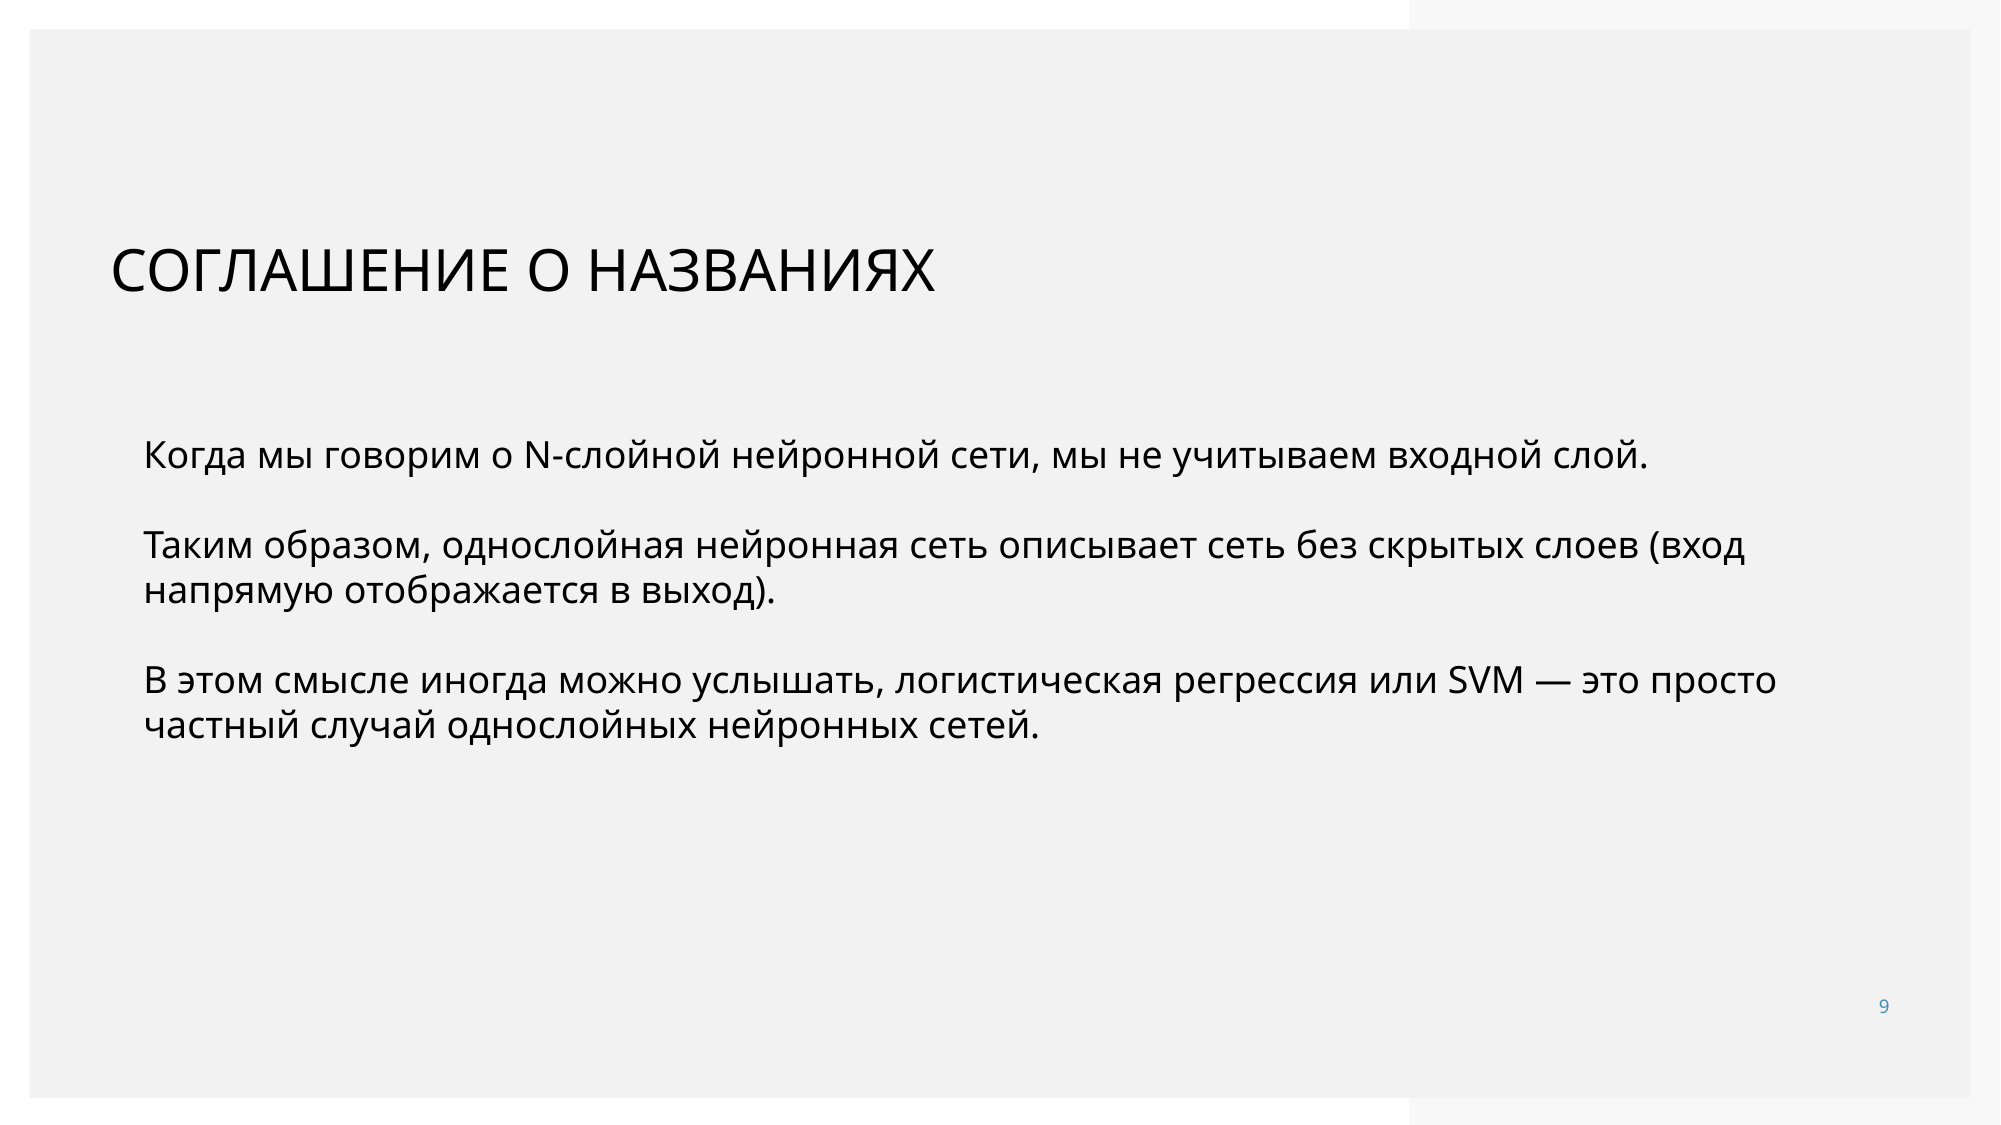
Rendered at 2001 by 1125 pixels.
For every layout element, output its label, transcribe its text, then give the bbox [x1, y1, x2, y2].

text_box Когда мы говорим о N-слойной нейронной сети, мы не учитываем входной слой. Таким образом, однослойная нейронная сеть описывает сеть без скрытых слоев (вход напрямую отображается в выход). В этом смысле иногда можно услышать, логистическая регрессия или SVM — это просто частный случай однослойных нейронных сетей. [128, 423, 1838, 844]
title Соглашение о названиях [95, 115, 1905, 311]
slide_number 9 [1732, 977, 1905, 1037]
